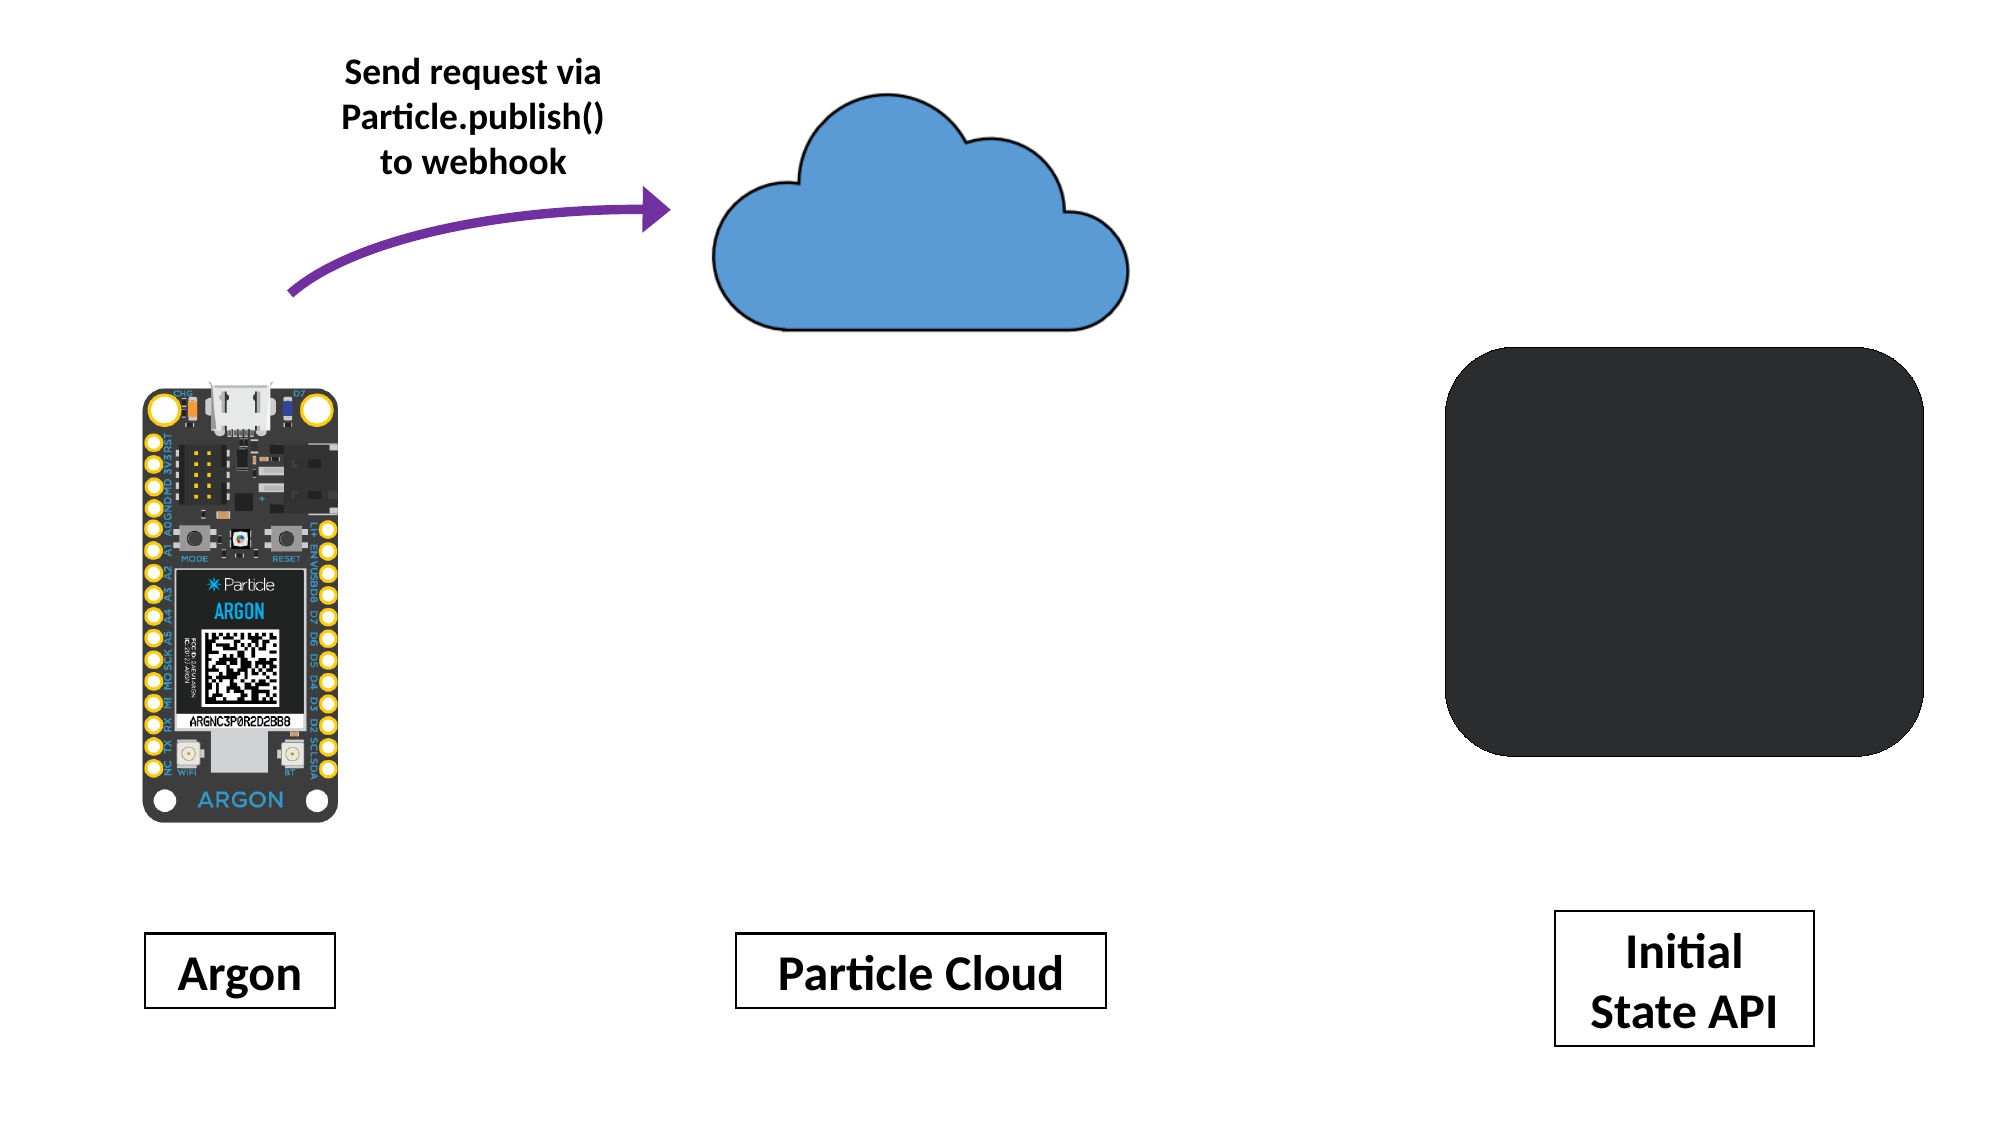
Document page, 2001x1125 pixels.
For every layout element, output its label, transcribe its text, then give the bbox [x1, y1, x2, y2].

text_box [1445, 347, 1924, 757]
text_box [289, 199, 671, 345]
picture [685, 0, 1157, 448]
picture [142, 381, 338, 823]
text_box Particle Cloud [735, 932, 1107, 1009]
text_box Initial State API [1554, 910, 1815, 1047]
text_box Argon [144, 932, 336, 1009]
text_box Send request via Particle.publish() to webhook [307, 39, 640, 190]
